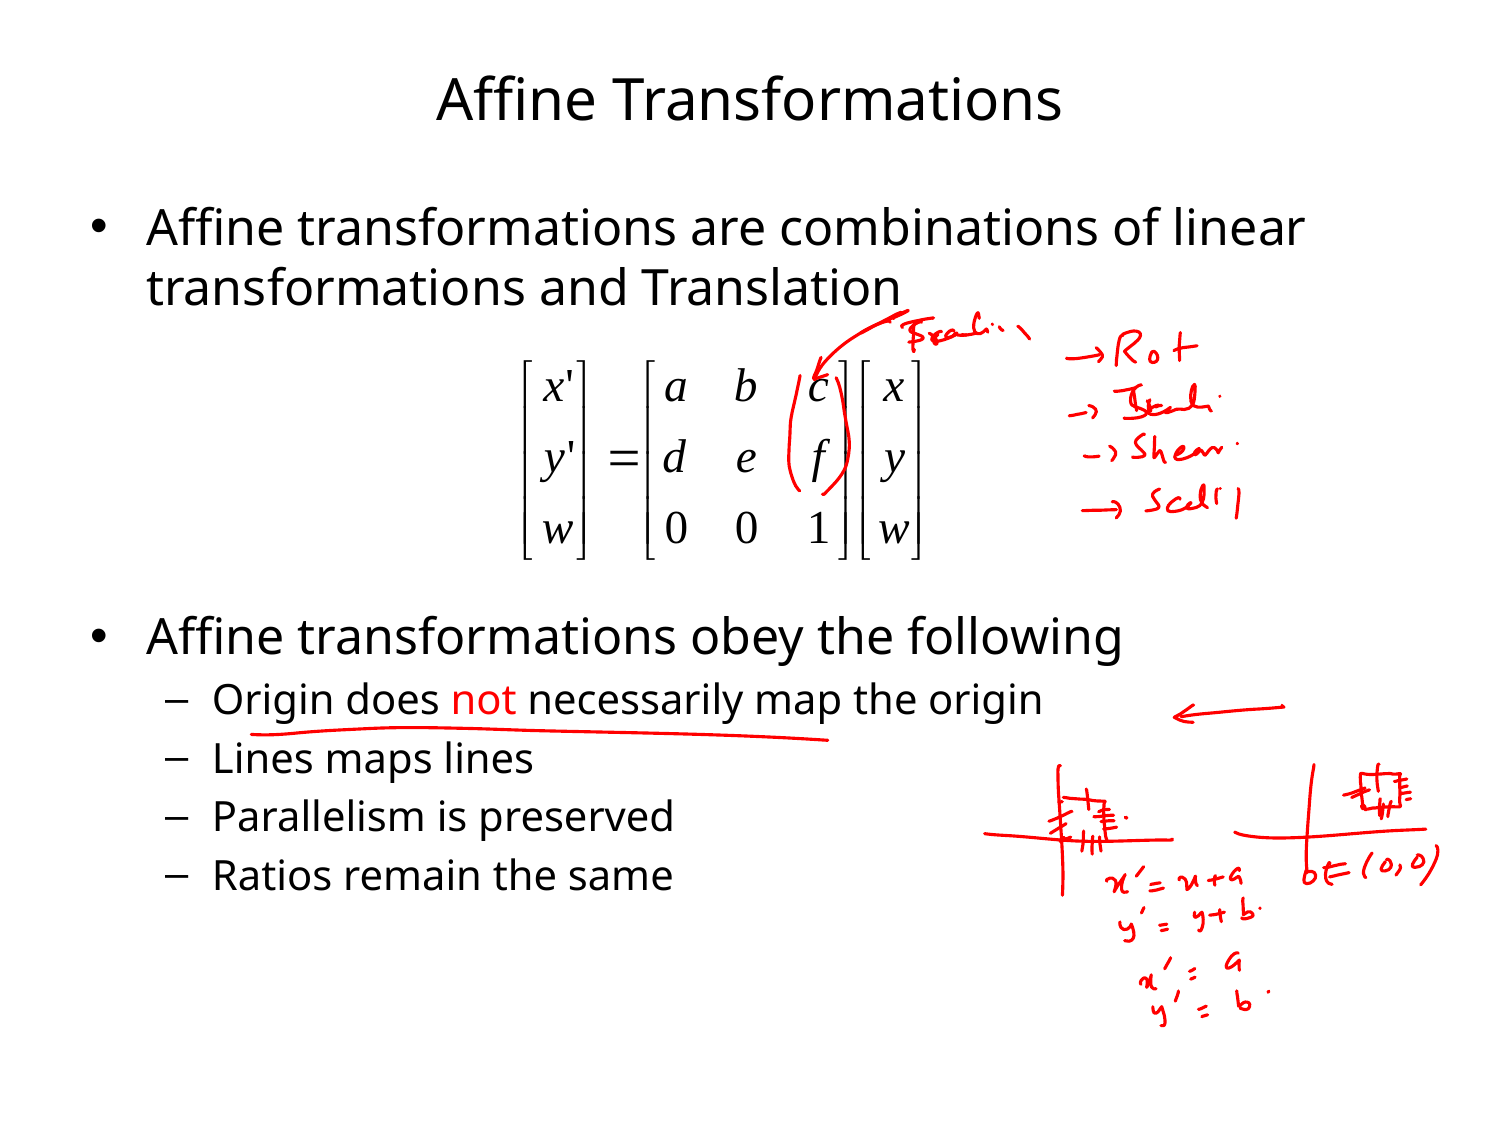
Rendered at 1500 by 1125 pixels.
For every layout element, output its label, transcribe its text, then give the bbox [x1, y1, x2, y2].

title Affine Transformations [75, 45, 1425, 150]
list Affine transformations are combinations of linear transformations and Translation Affine transformations obey the following Origin does not necessarily map the origin Lines maps lines Parallelism is preserved Ratios remain the same [75, 187, 1425, 1005]
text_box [512, 349, 939, 572]
